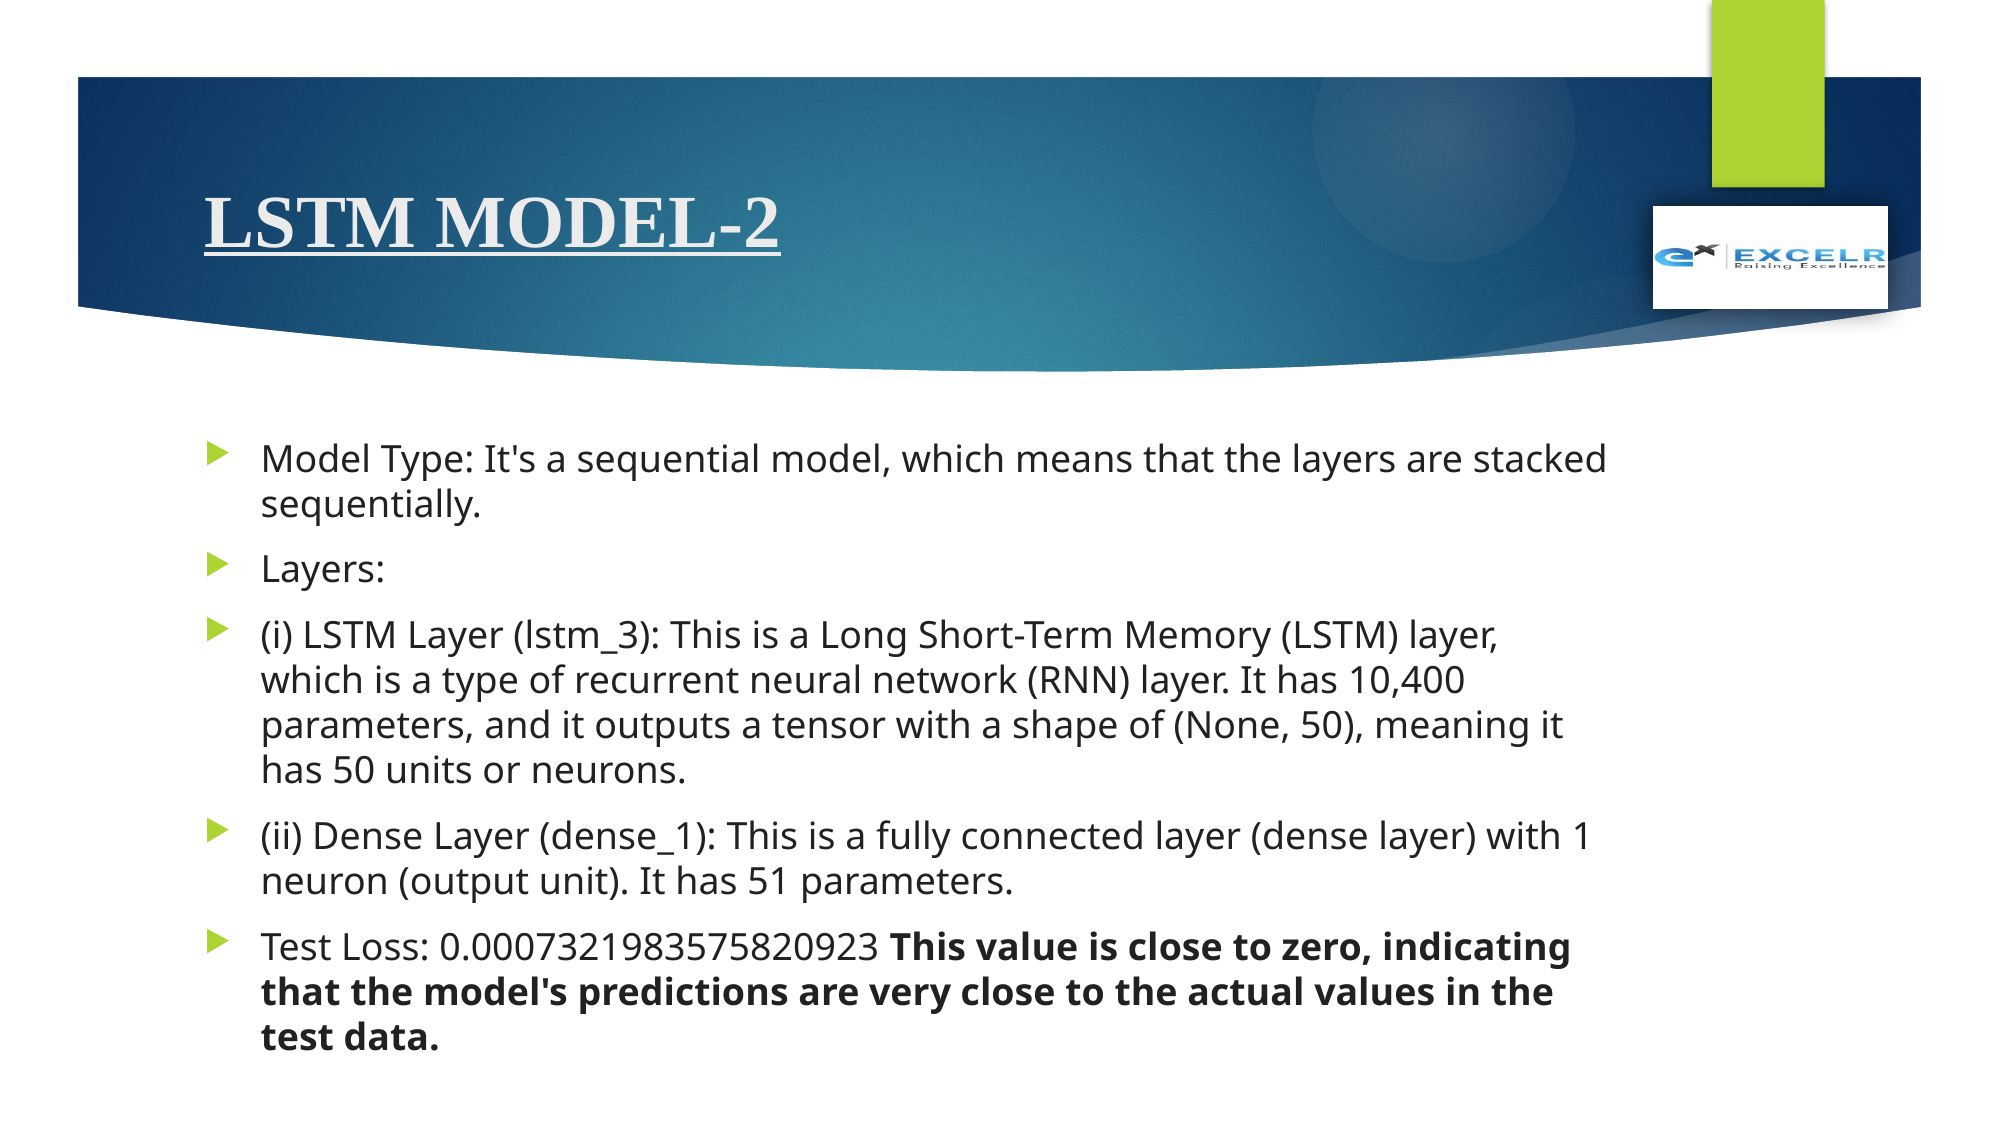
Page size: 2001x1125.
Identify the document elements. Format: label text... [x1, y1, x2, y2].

picture [1652, 206, 1888, 310]
list Model Type: It's a sequential model, which means that the layers are stacked sequentially. Layers: (i) LSTM Layer (lstm_3): This is a Long Short-Term Memory (LSTM) layer, which is a type of recurrent neural network (RNN) layer. It has 10,400 parameters, and it outputs a tensor with a shape of (None, 50), meaning it has 50 units or neurons. (ii) Dense Layer (dense_1): This is a fully connected layer (dense layer) with 1 neuron (output unit). It has 51 parameters. Test Loss: 0.0007321983575820923 This value is close to zero, indicating that the model's predictions are very close to the actual values in the test data. [189, 427, 1627, 988]
title LSTM MODEL-2 [189, 159, 1716, 276]
